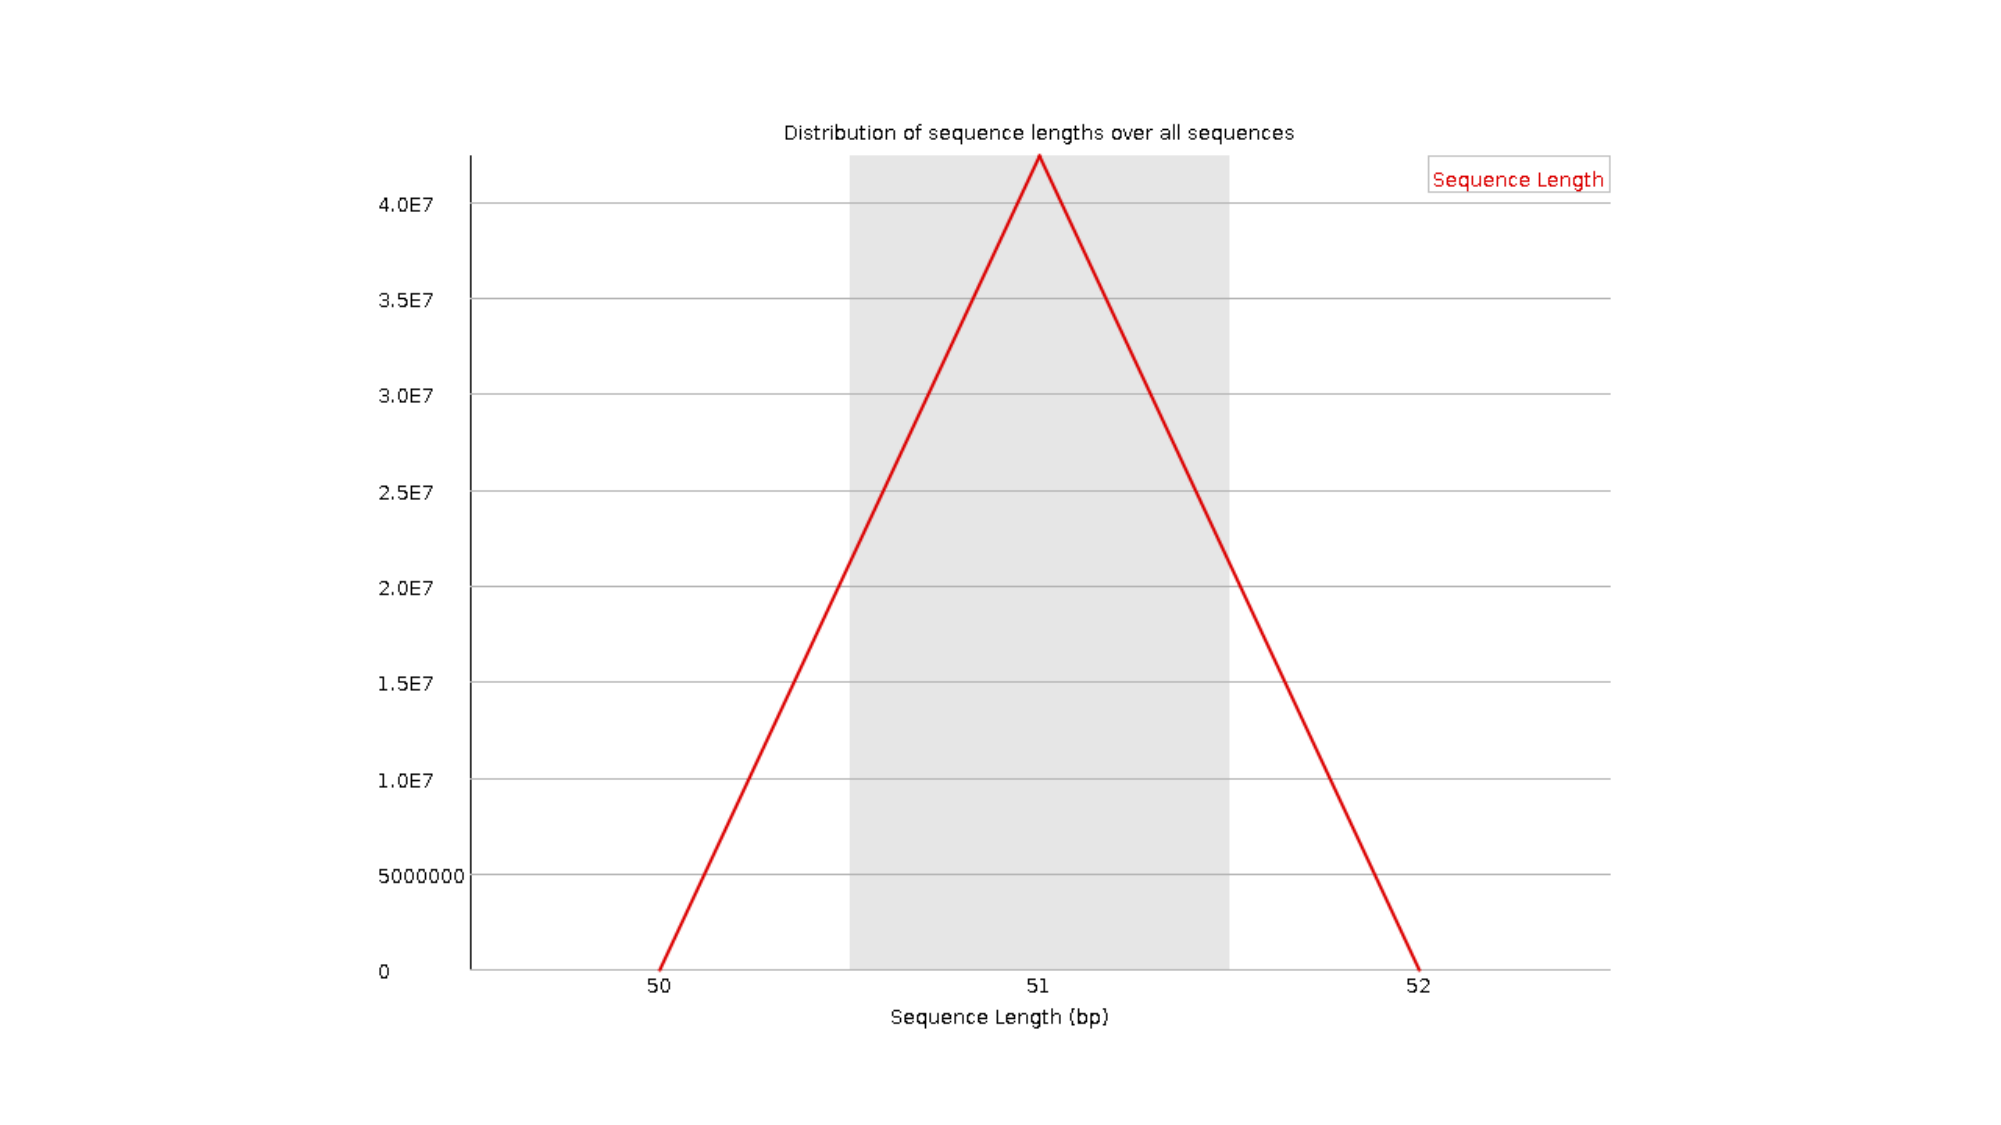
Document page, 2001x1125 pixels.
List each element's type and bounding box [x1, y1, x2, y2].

picture [374, 93, 1625, 1032]
